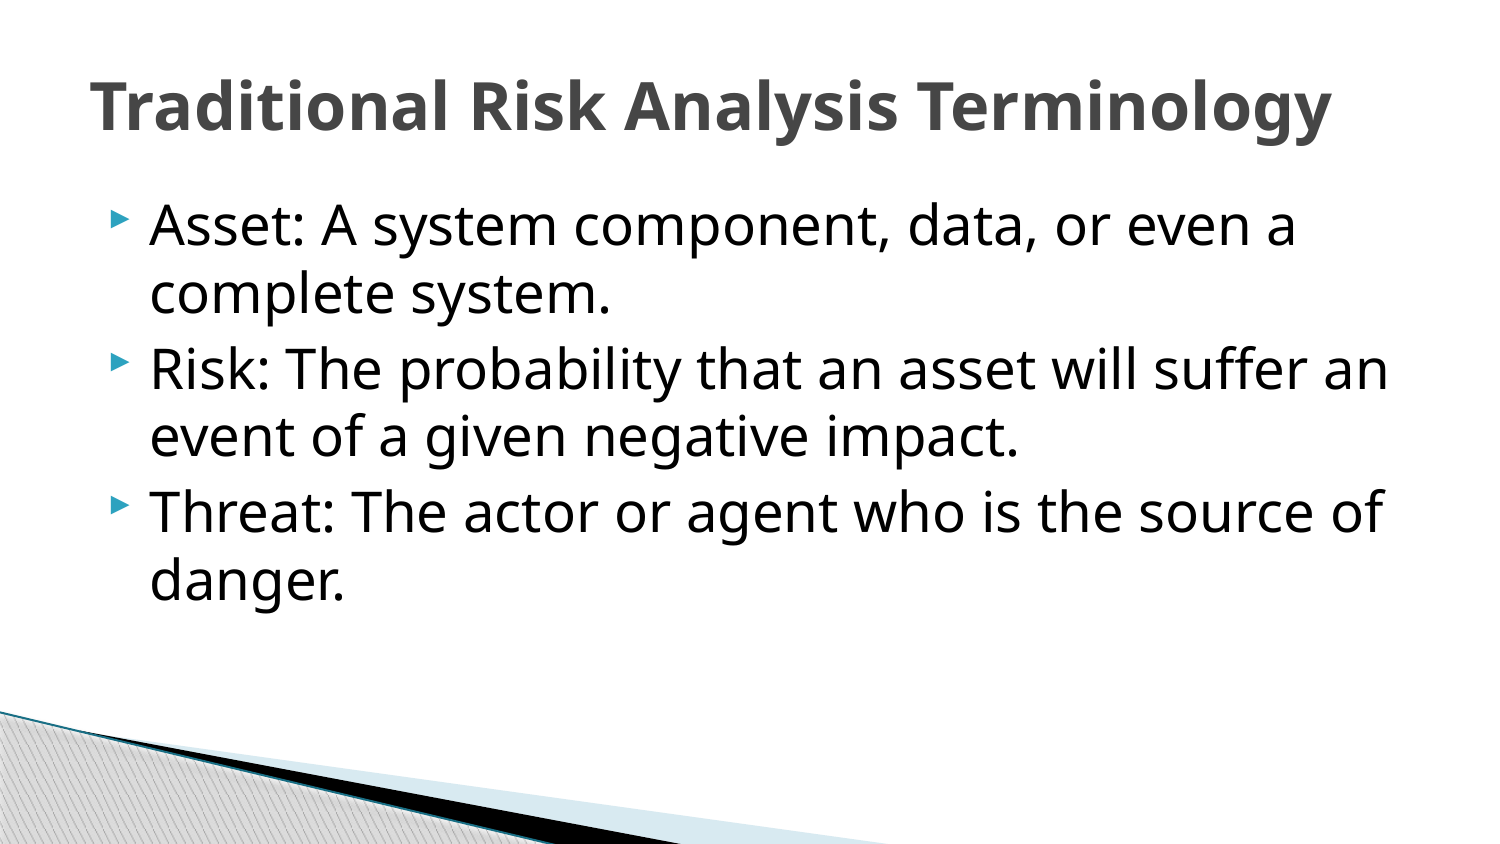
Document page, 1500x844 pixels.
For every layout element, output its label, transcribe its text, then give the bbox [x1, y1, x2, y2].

list Asset: A system component, data, or even a complete system. Risk: The probability that an asset will suffer an event of a given negative impact. Threat: The actor or agent who is the source of danger. [75, 182, 1425, 740]
title Traditional Risk Analysis Terminology [75, 33, 1475, 175]
